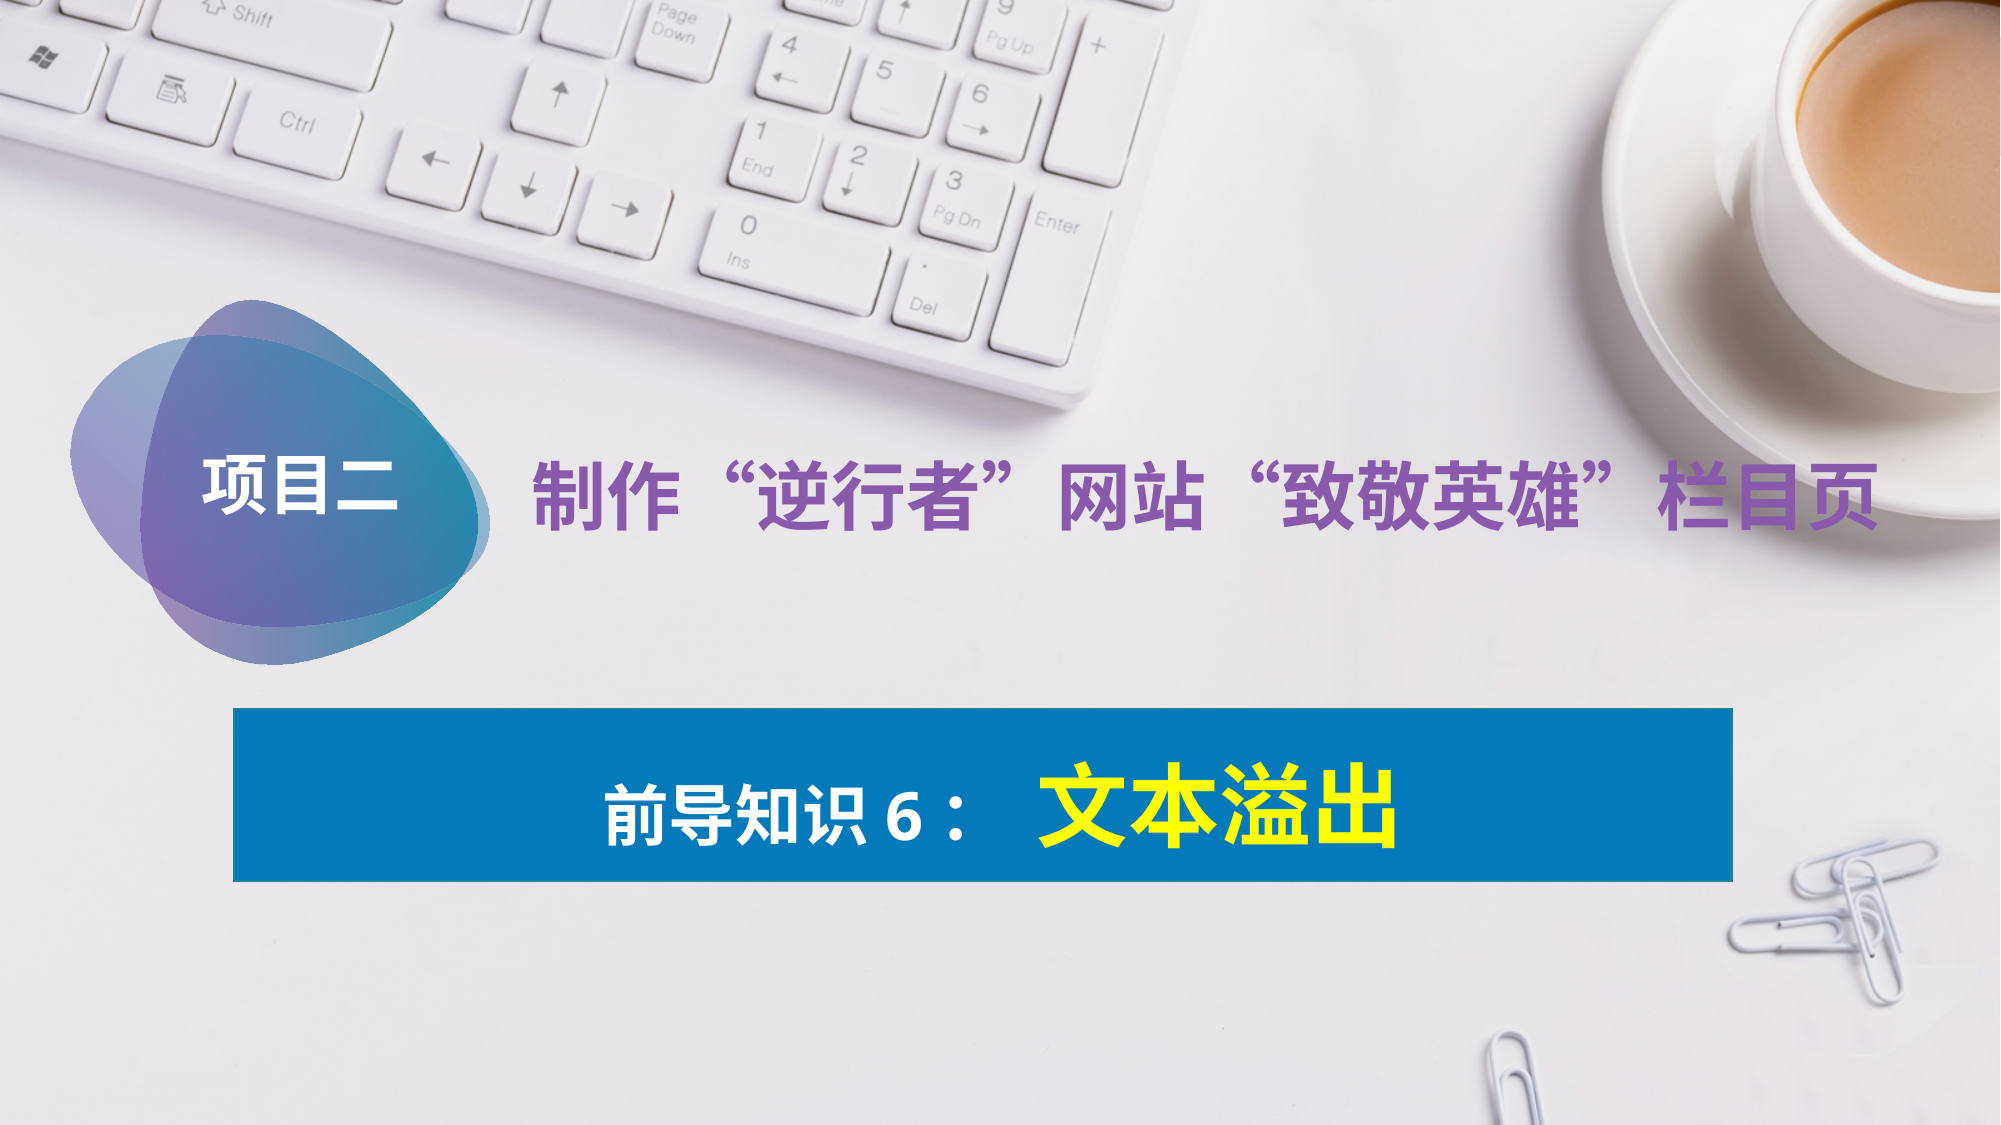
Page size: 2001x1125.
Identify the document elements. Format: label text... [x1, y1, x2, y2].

text_box [70, 334, 490, 627]
text_box 项目二 [201, 442, 413, 523]
text_box [0, 0, 2000, 1125]
text_box [233, 708, 1733, 882]
text_box 制作“逆行者”网站“致敬英雄”栏目页 [516, 442, 1897, 548]
text_box [191, 299, 436, 429]
text_box 前导知识6： 文本溢出 [590, 710, 1449, 863]
text_box [150, 579, 459, 665]
